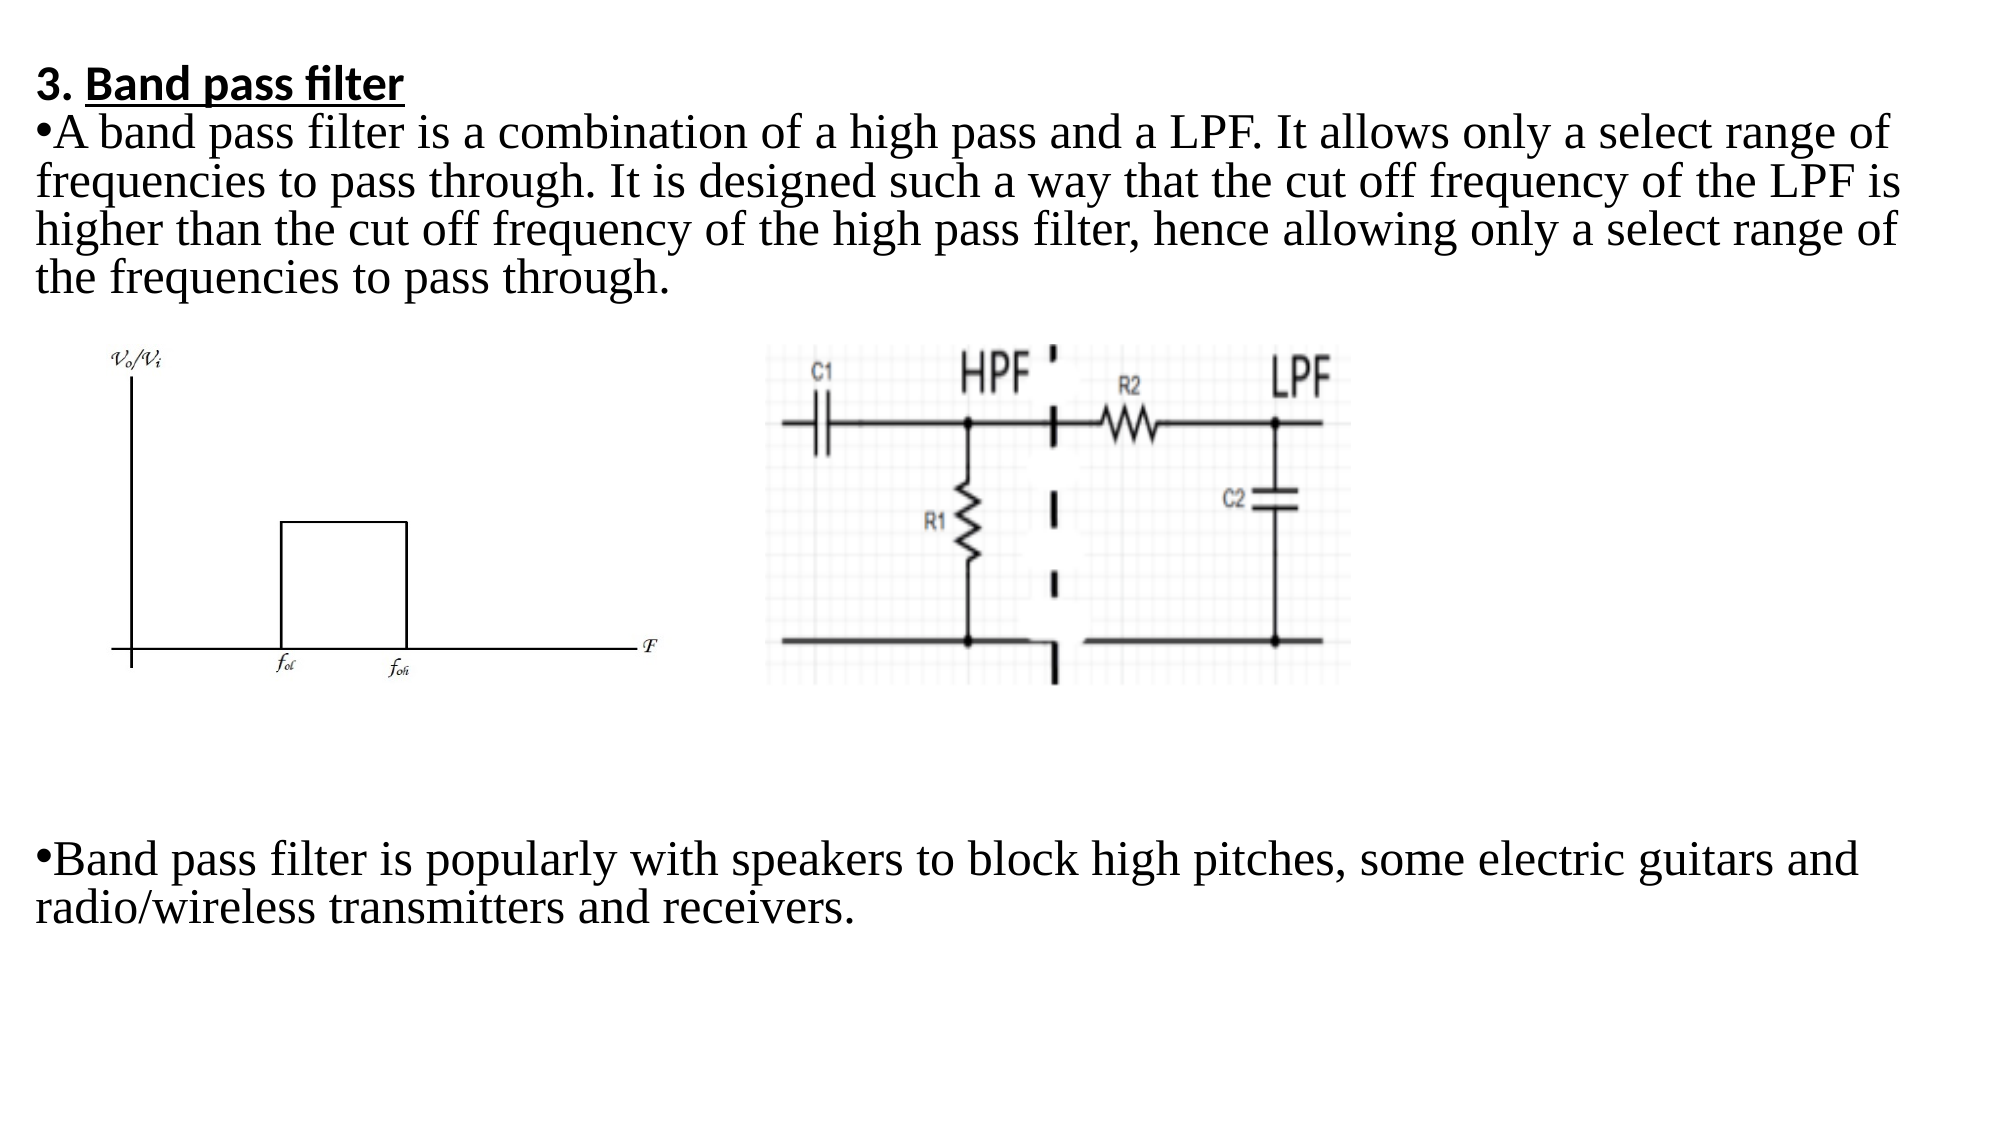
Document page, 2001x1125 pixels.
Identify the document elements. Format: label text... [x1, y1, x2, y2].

list 3. Band pass filter A band pass filter is a combination of a high pass and a LPF. It allows only a select range of frequencies to pass through. It is designed such a way that the cut off frequency of the LPF is higher than the cut off frequency of the high pass filter, hence allowing only a select range of the frequencies to pass through. Band pass filter is popularly with speakers to block high pitches, some electric guitars and radio/wireless transmitters and receivers. [20, 38, 1973, 1105]
picture [765, 344, 1351, 691]
picture [106, 344, 692, 691]
